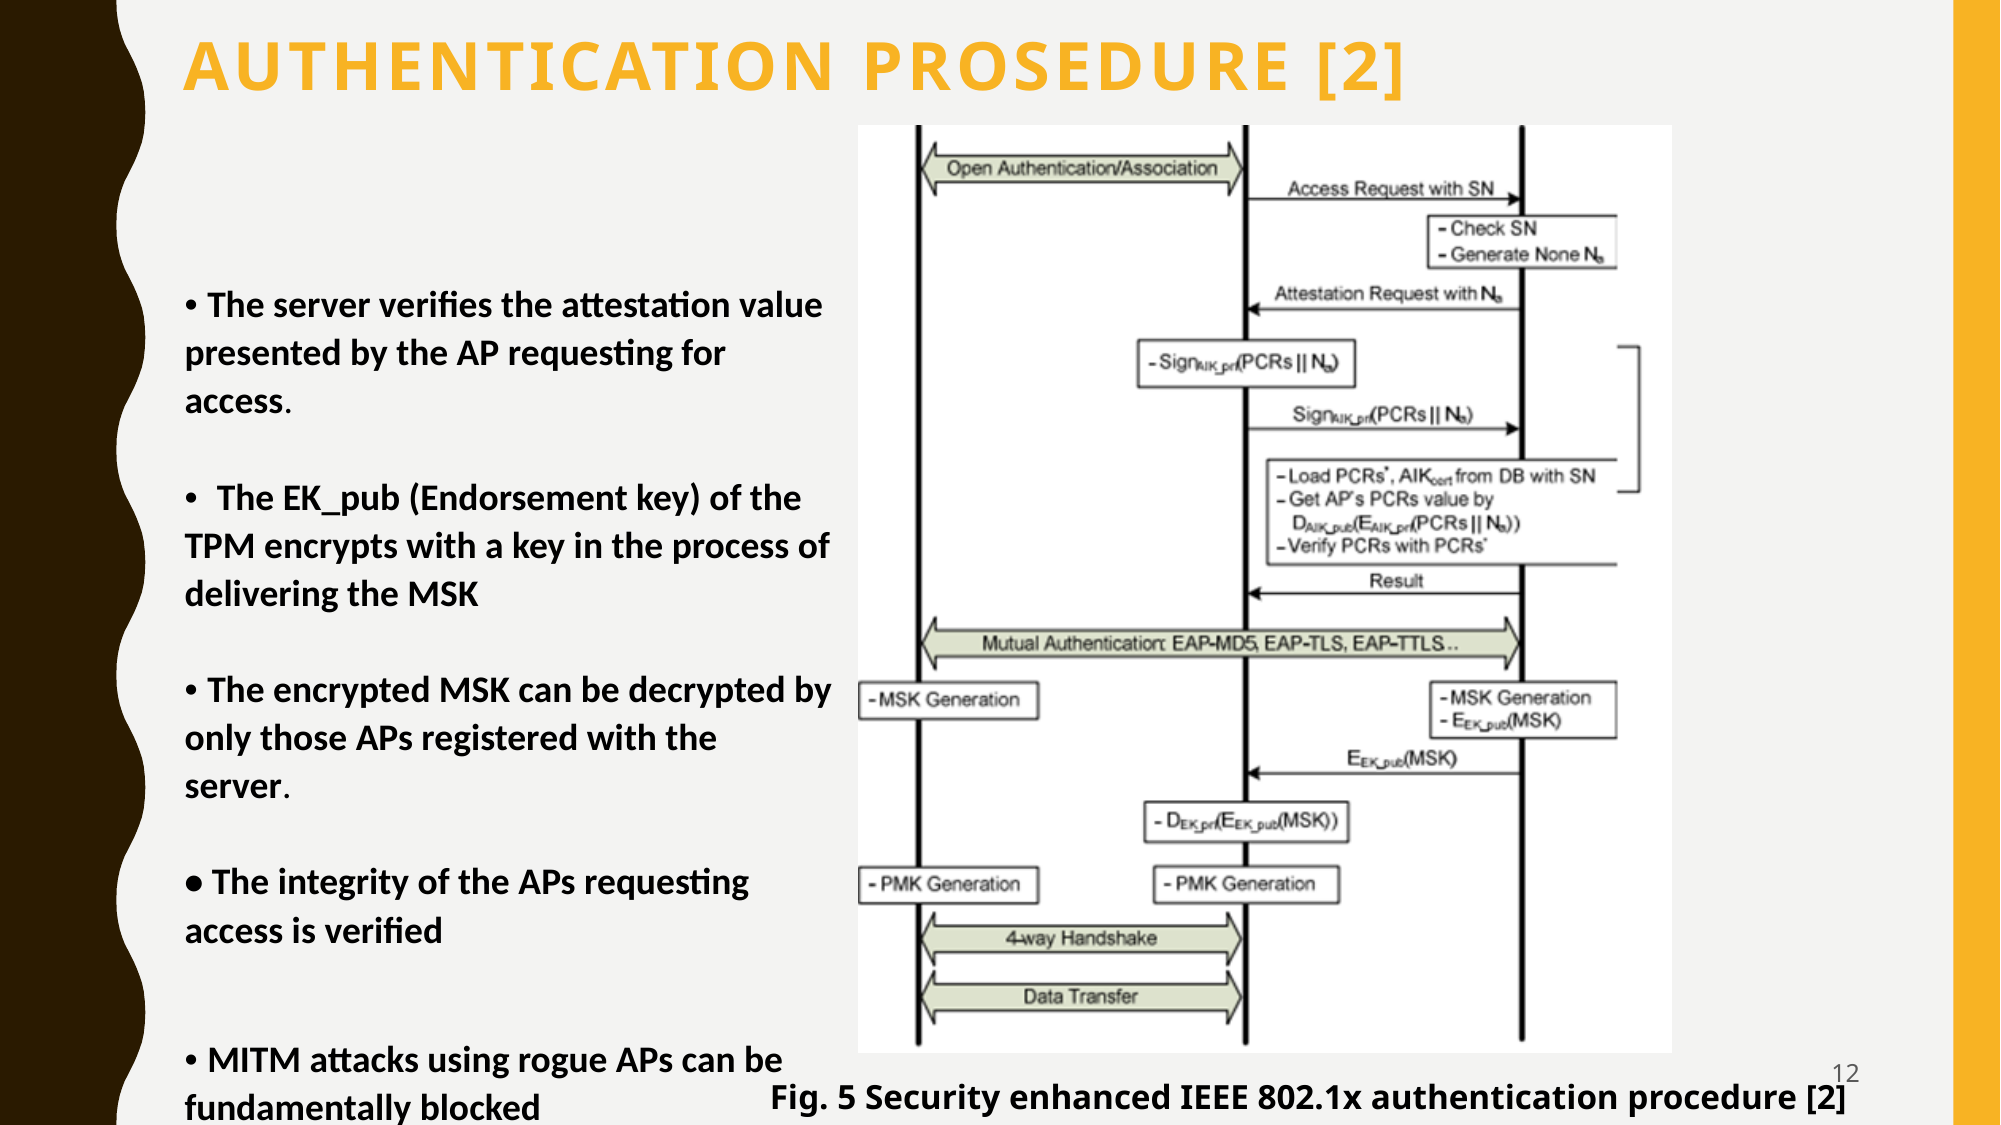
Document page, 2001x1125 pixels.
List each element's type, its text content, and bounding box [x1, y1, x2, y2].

text_box Fig. 5 Security enhanced IEEE 802.1x authentication procedure [2] [848, 1065, 2000, 1125]
picture [858, 124, 1672, 1053]
slide_number 12 [1412, 1045, 1875, 1103]
title authentication PROSEDURE [2] [168, 25, 1907, 207]
text_box • The server verifies the attestation value presented by the AP requesting for access. • The EK_pub (Endorsement key) of the TPM encrypts with a key in the process of delivering the MSK • The encrypted MSK can be decrypted by only those APs registered with the server. • The integrity of the APs requesting access is verified • MITM attacks using rogue APs can be fundamentally blocked [94, 269, 848, 1125]
